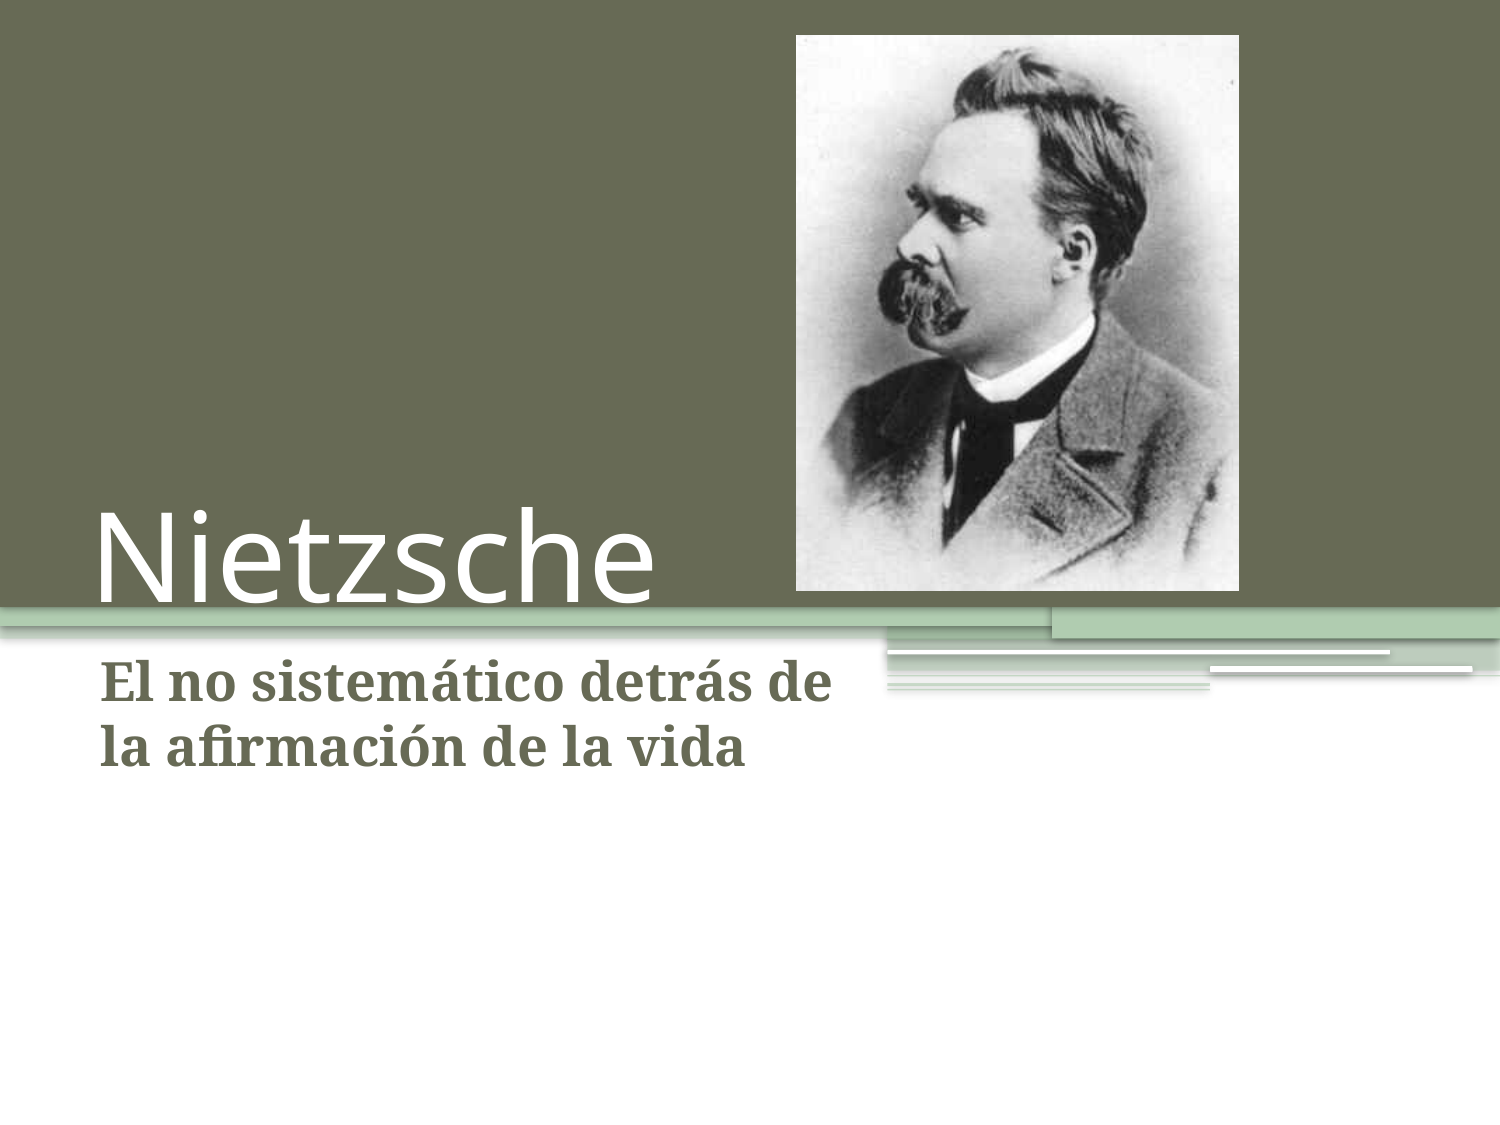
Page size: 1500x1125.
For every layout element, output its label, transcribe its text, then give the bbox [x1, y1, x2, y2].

picture [796, 34, 1239, 591]
title Nietzsche [75, 394, 1463, 636]
subtitle El no sistemático detrás de la afirmación de la vida [75, 639, 888, 928]
